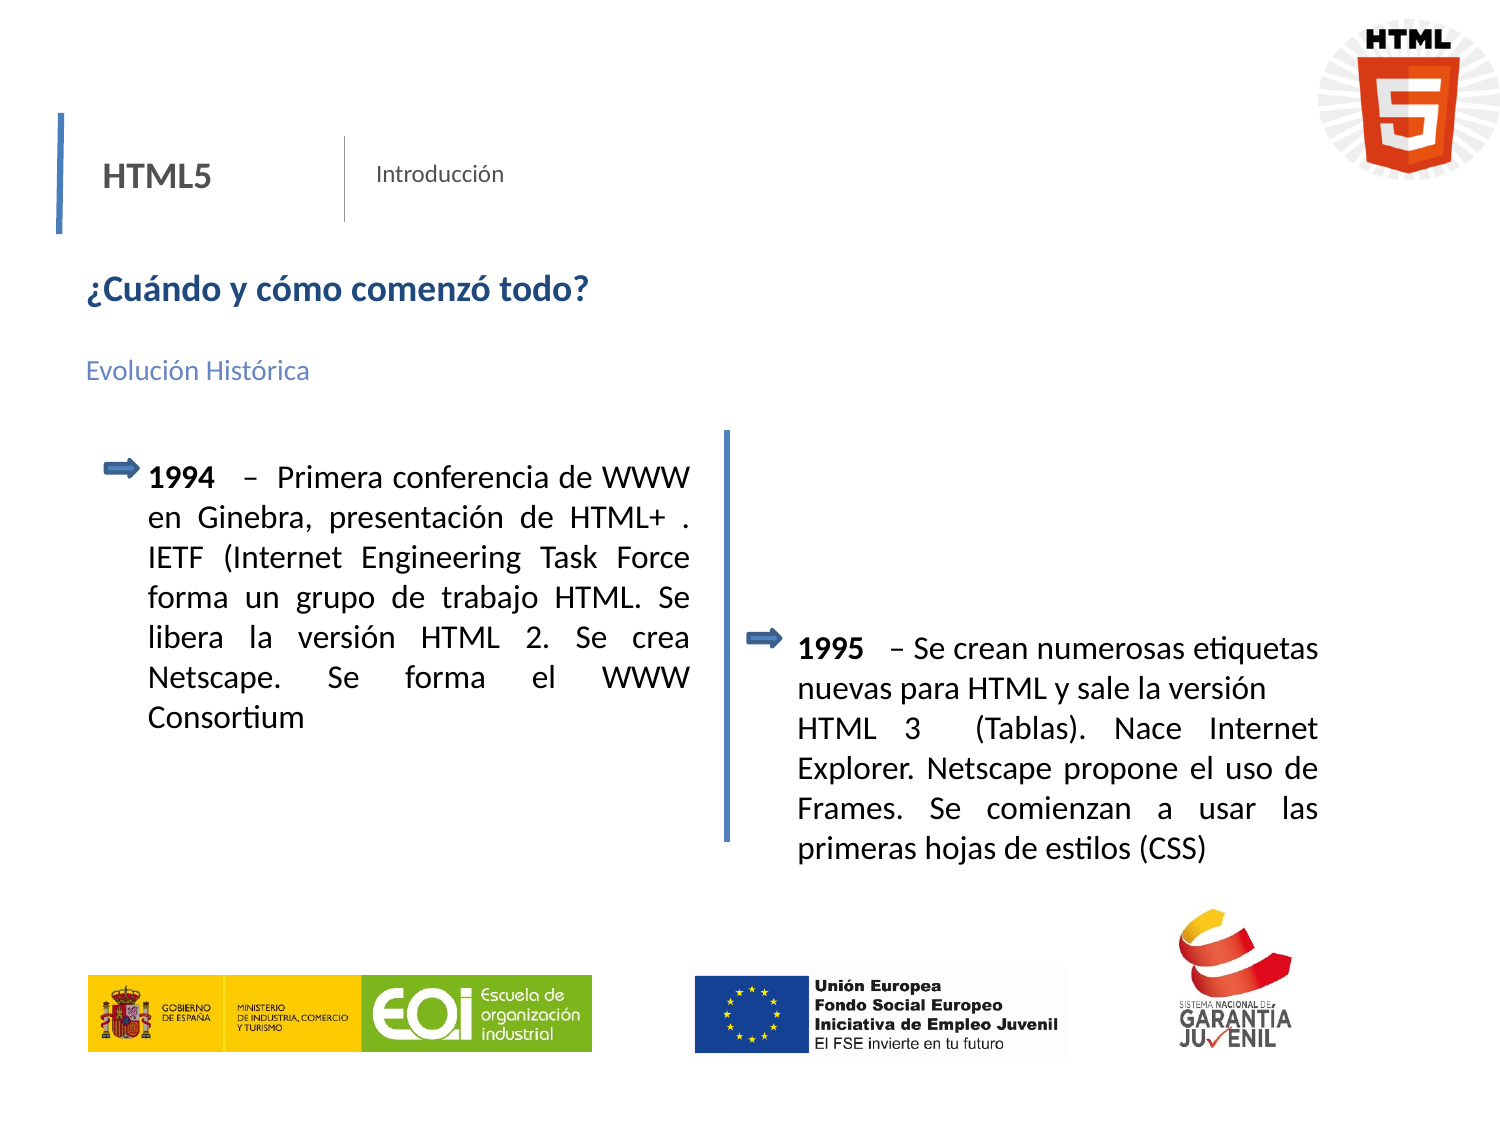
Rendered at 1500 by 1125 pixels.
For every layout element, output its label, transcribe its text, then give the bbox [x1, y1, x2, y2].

list Introducción [361, 149, 1079, 208]
picture [1318, 19, 1500, 180]
picture [88, 975, 592, 1052]
list HTML5 [87, 143, 329, 214]
picture [688, 966, 1067, 1062]
list Evolución Histórica [71, 343, 1437, 417]
list ¿Cuándo y cómo comenzó todo? [71, 256, 1437, 318]
picture [1163, 904, 1307, 1048]
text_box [105, 429, 1335, 843]
